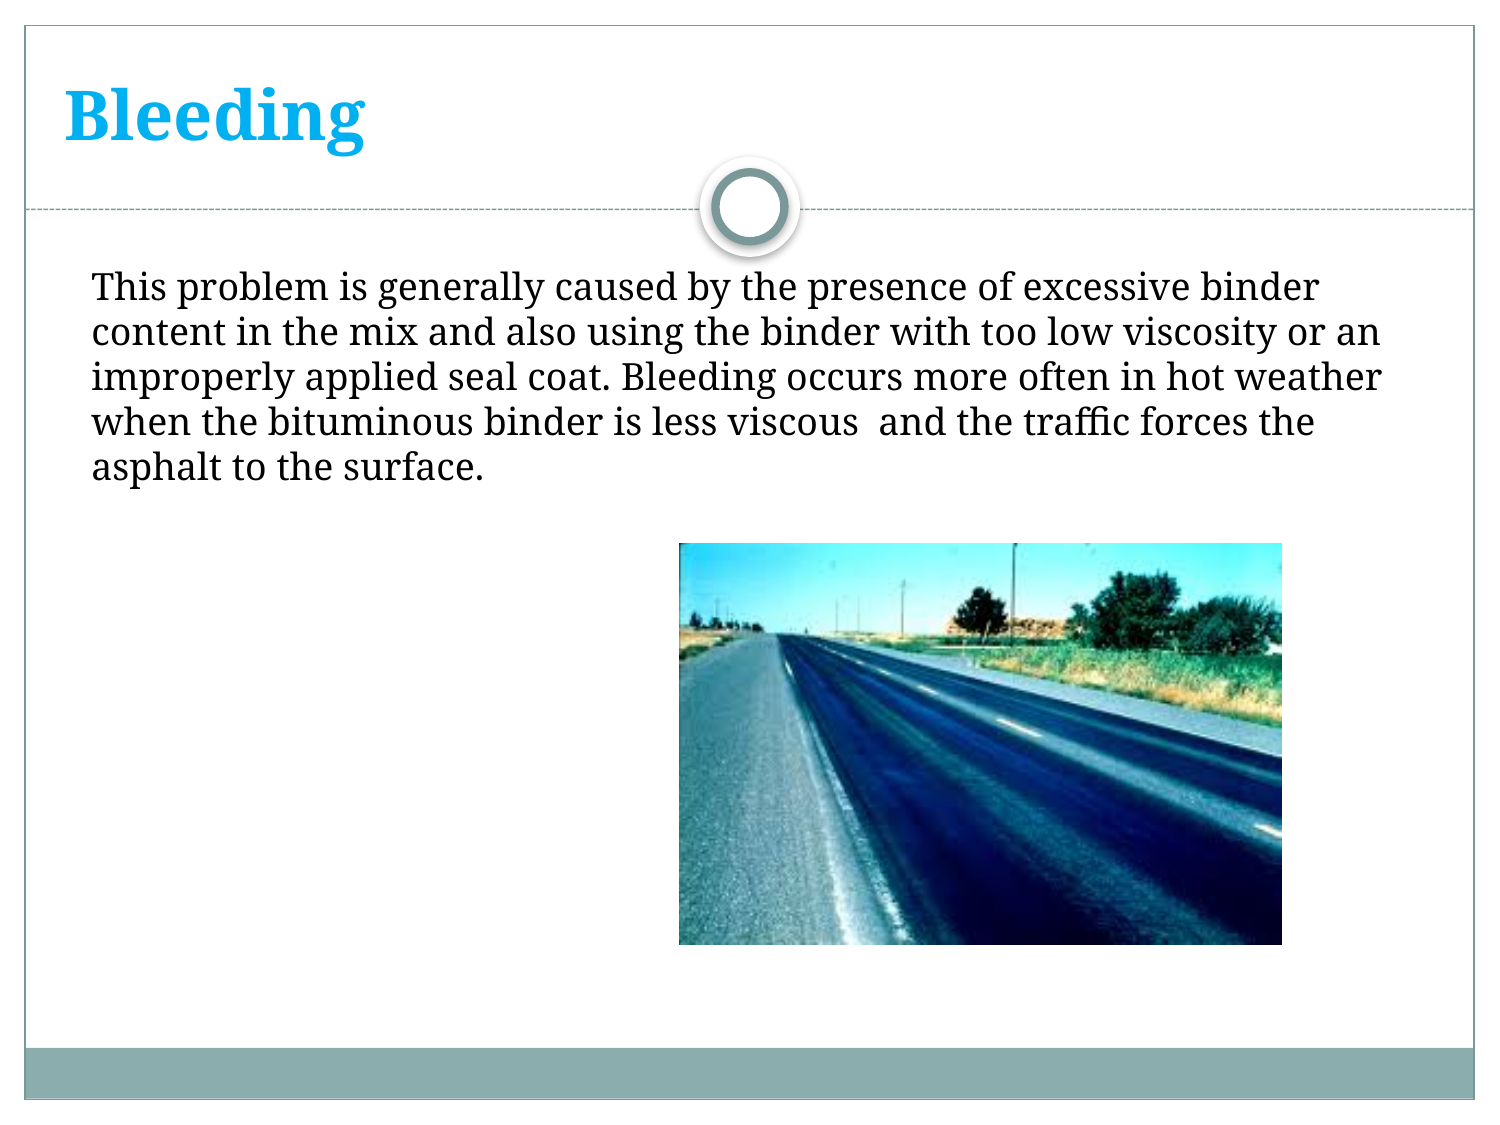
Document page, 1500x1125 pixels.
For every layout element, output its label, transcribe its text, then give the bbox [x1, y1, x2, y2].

text_box This problem is generally caused by the presence of excessive binder content in the mix and also using the binder with too low viscosity or an improperly applied seal coat. Bleeding occurs more often in hot weather when the bituminous binder is less viscous and the traffic forces the asphalt to the surface. [76, 255, 1400, 540]
picture [678, 542, 1282, 946]
title Bleeding [49, 37, 1450, 162]
